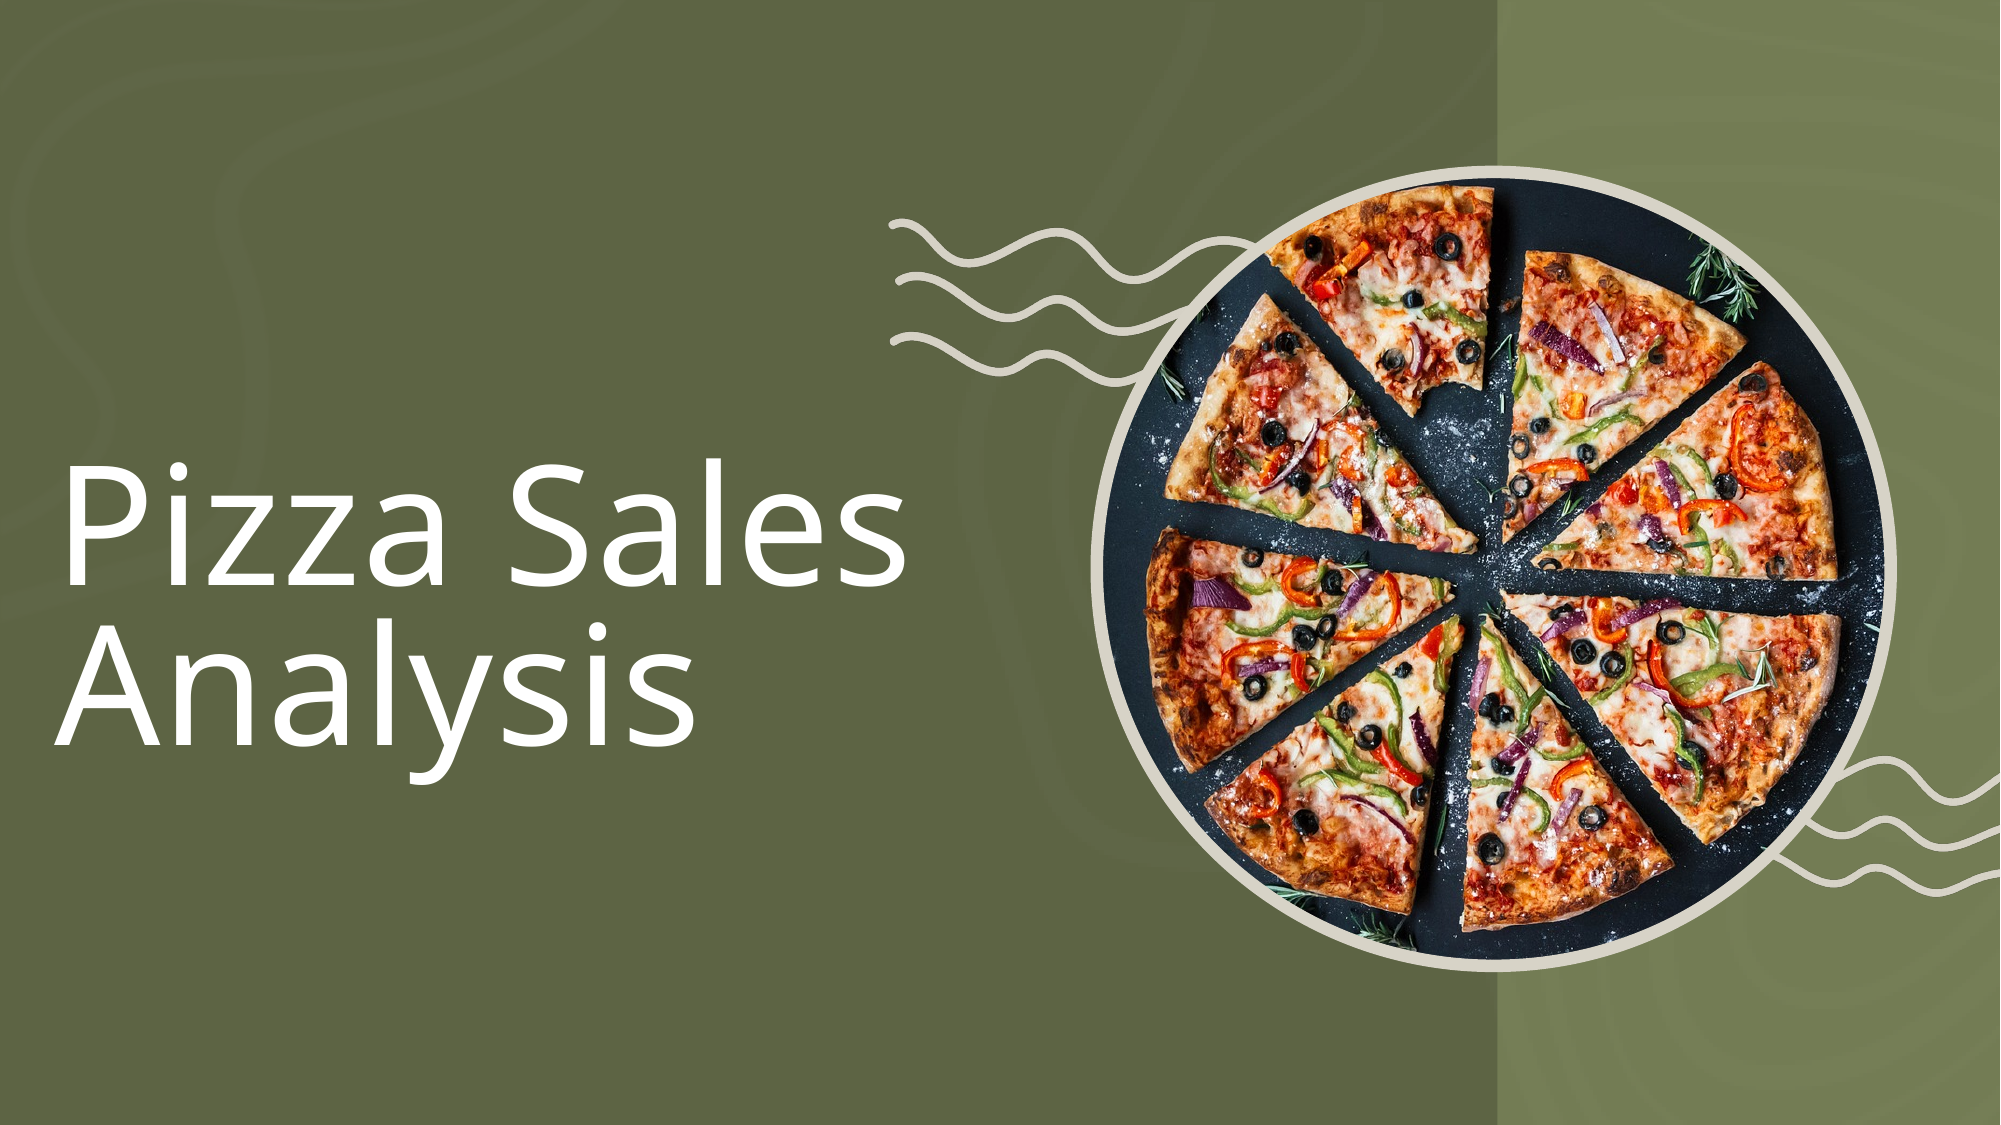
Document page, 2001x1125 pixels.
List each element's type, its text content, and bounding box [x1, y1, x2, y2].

picture [872, 86, 2001, 967]
title Pizza Sales Analysis [54, 385, 940, 786]
